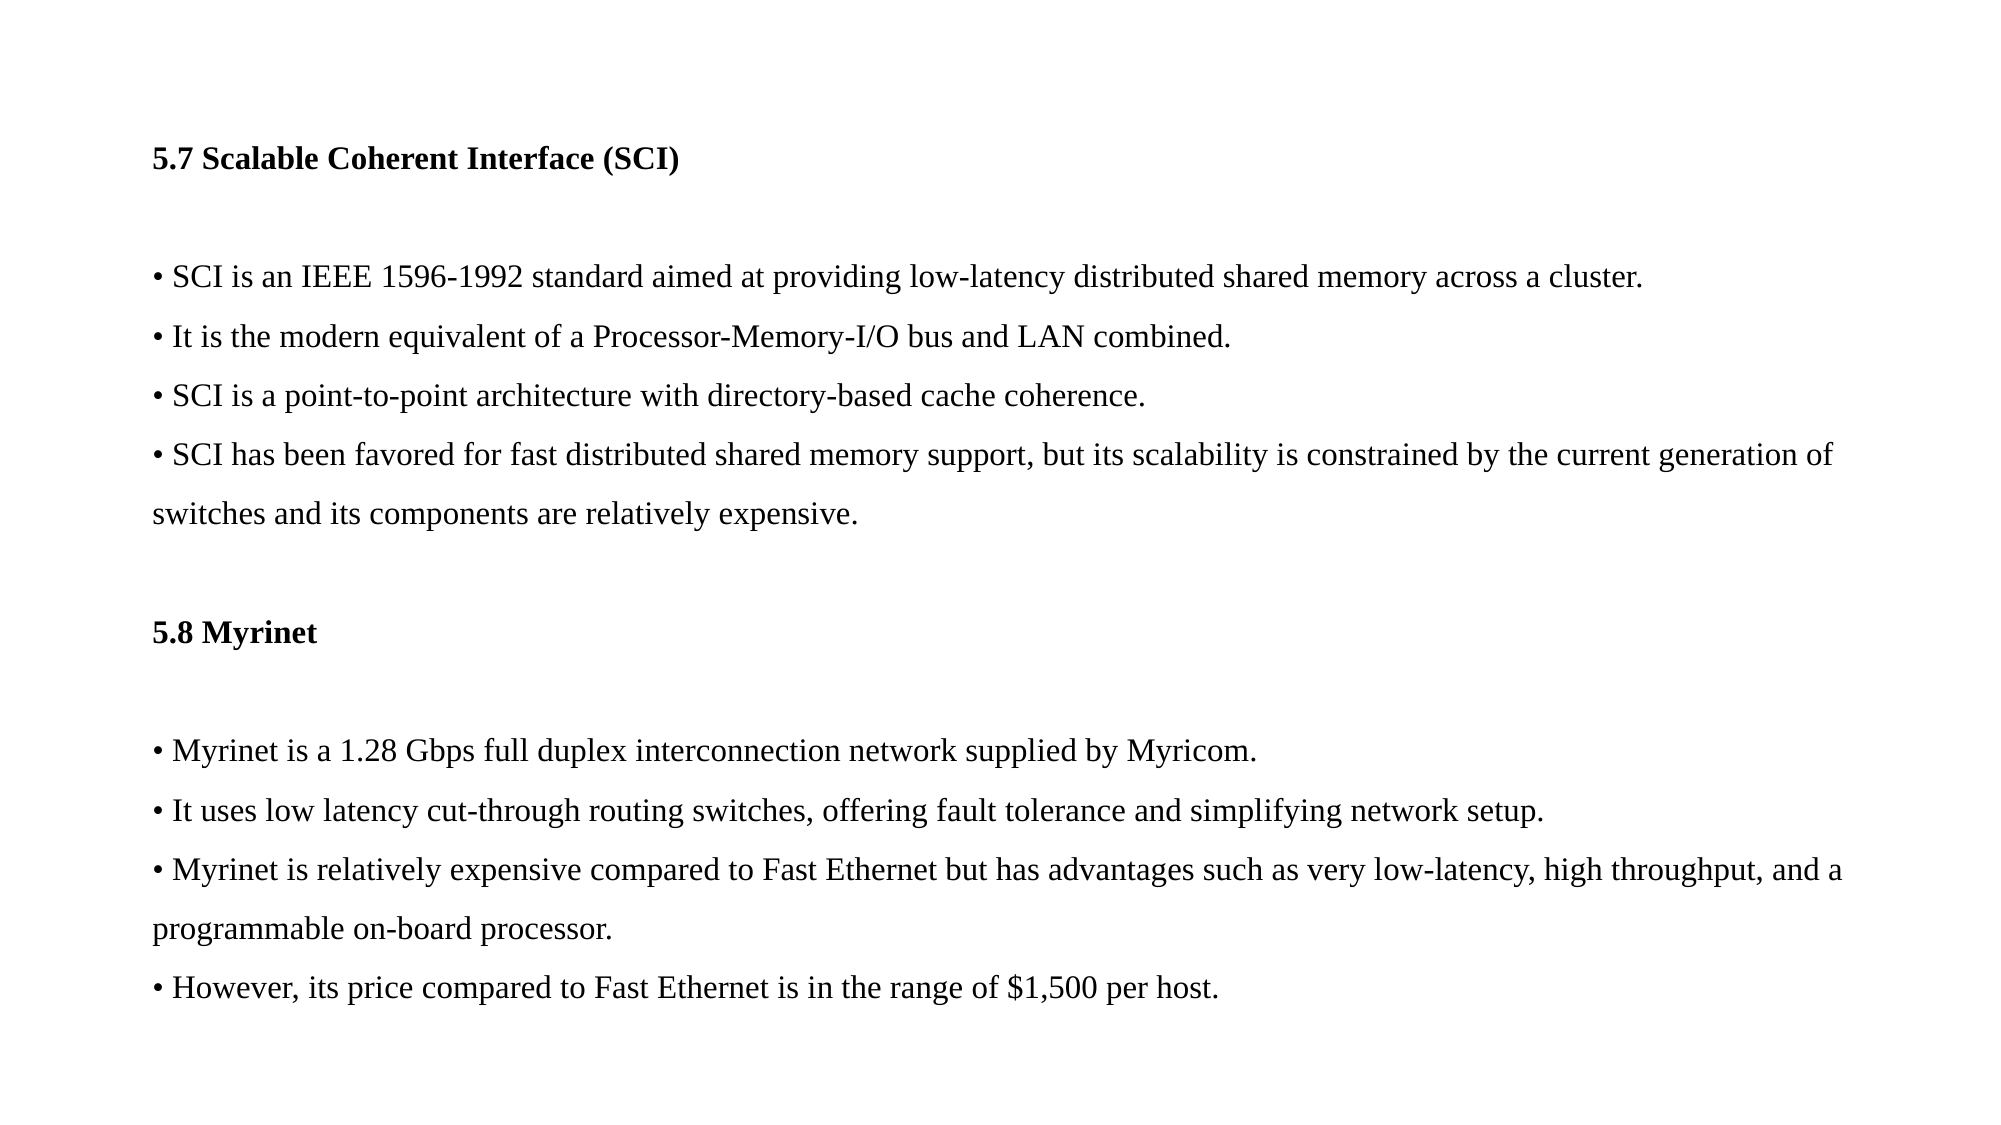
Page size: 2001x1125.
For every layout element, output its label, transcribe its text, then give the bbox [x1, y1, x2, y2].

list 5.7 Scalable Coherent Interface (SCI) • SCI is an IEEE 1596-1992 standard aimed at providing low-latency distributed shared memory across a cluster. • It is the modern equivalent of a Processor-Memory-I/O bus and LAN combined. • SCI is a point-to-point architecture with directory-based cache coherence. • SCI has been favored for fast distributed shared memory support, but its scalability is constrained by the current generation of switches and its components are relatively expensive. 5.8 Myrinet • Myrinet is a 1.28 Gbps full duplex interconnection network supplied by Myricom. • It uses low latency cut-through routing switches, offering fault tolerance and simplifying network setup. • Myrinet is relatively expensive compared to Fast Ethernet but has advantages such as very low-latency, high throughput, and a programmable on-board processor. • However, its price compared to Fast Ethernet is in the range of $1,500 per host. [137, 50, 1863, 1014]
